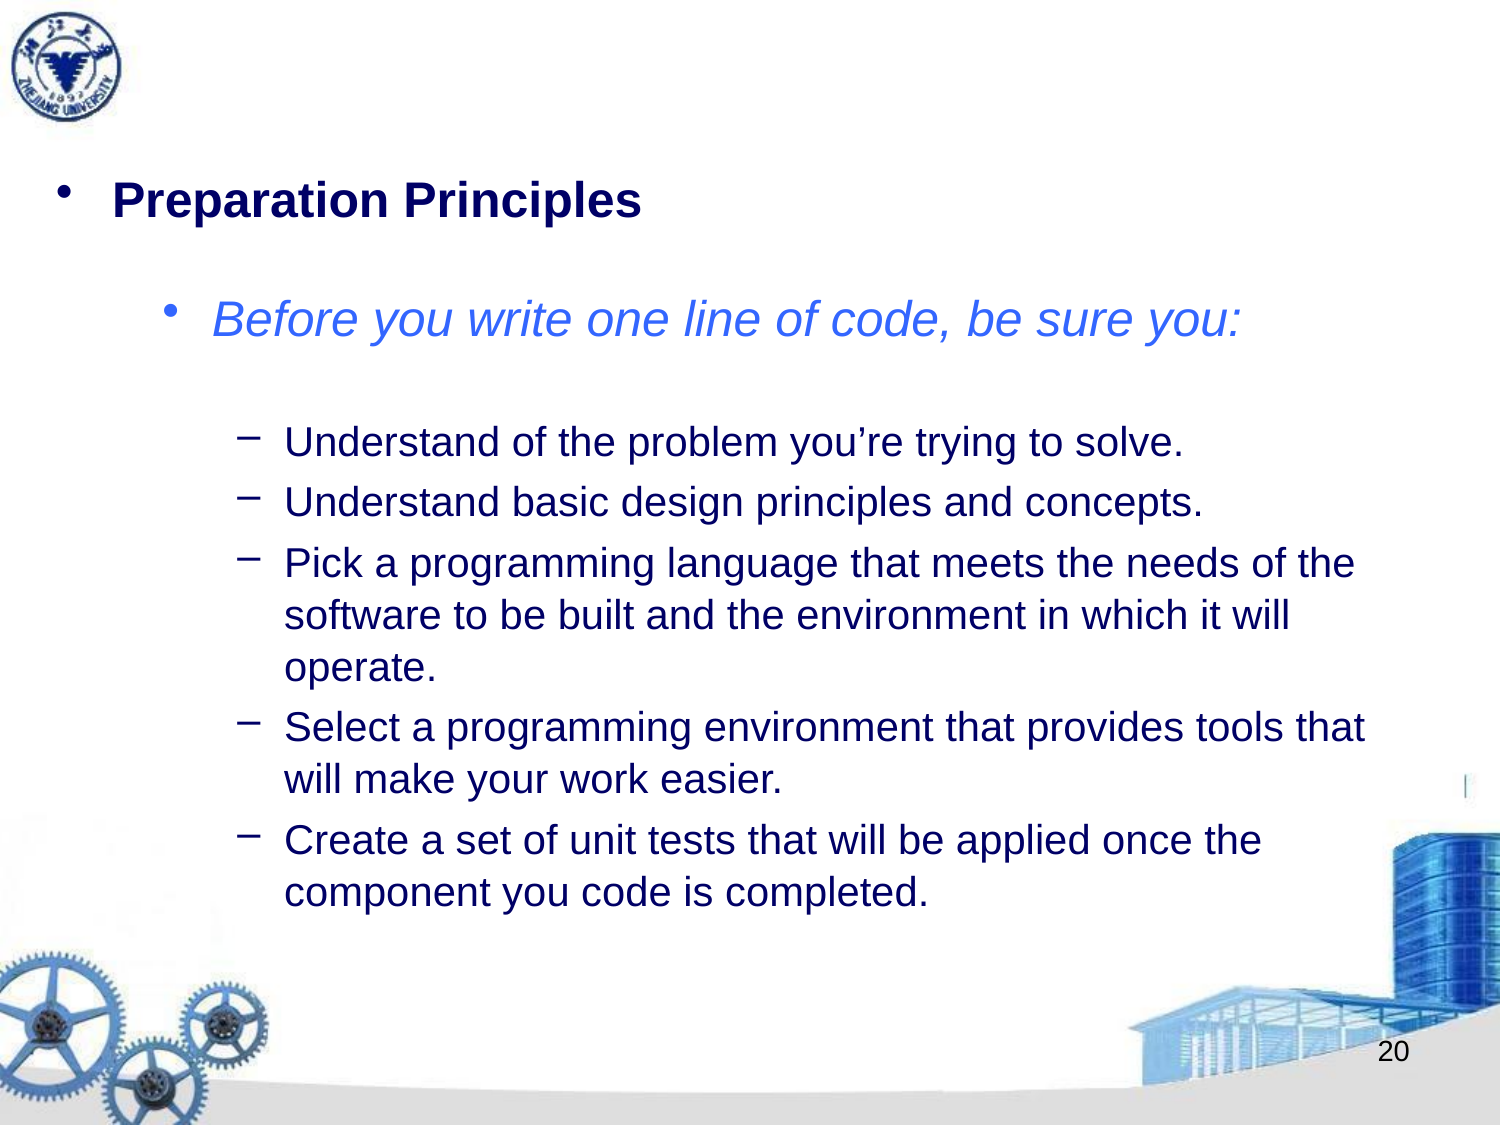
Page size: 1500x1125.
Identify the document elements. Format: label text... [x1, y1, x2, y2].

text_box Before you write one line of code, be sure you: Understand of the problem you’re trying to solve. Understand basic design principles and concepts. Pick a programming language that meets the needs of the software to be built and the environment in which it will operate. Select a programming environment that provides tools that will make your work easier. Create a set of unit tests that will be applied once the component you code is completed. [147, 290, 1391, 1024]
picture [0, 0, 1500, 1125]
slide_number 20 [1115, 1024, 1426, 1103]
text_box Preparation Principles [41, 160, 1392, 386]
